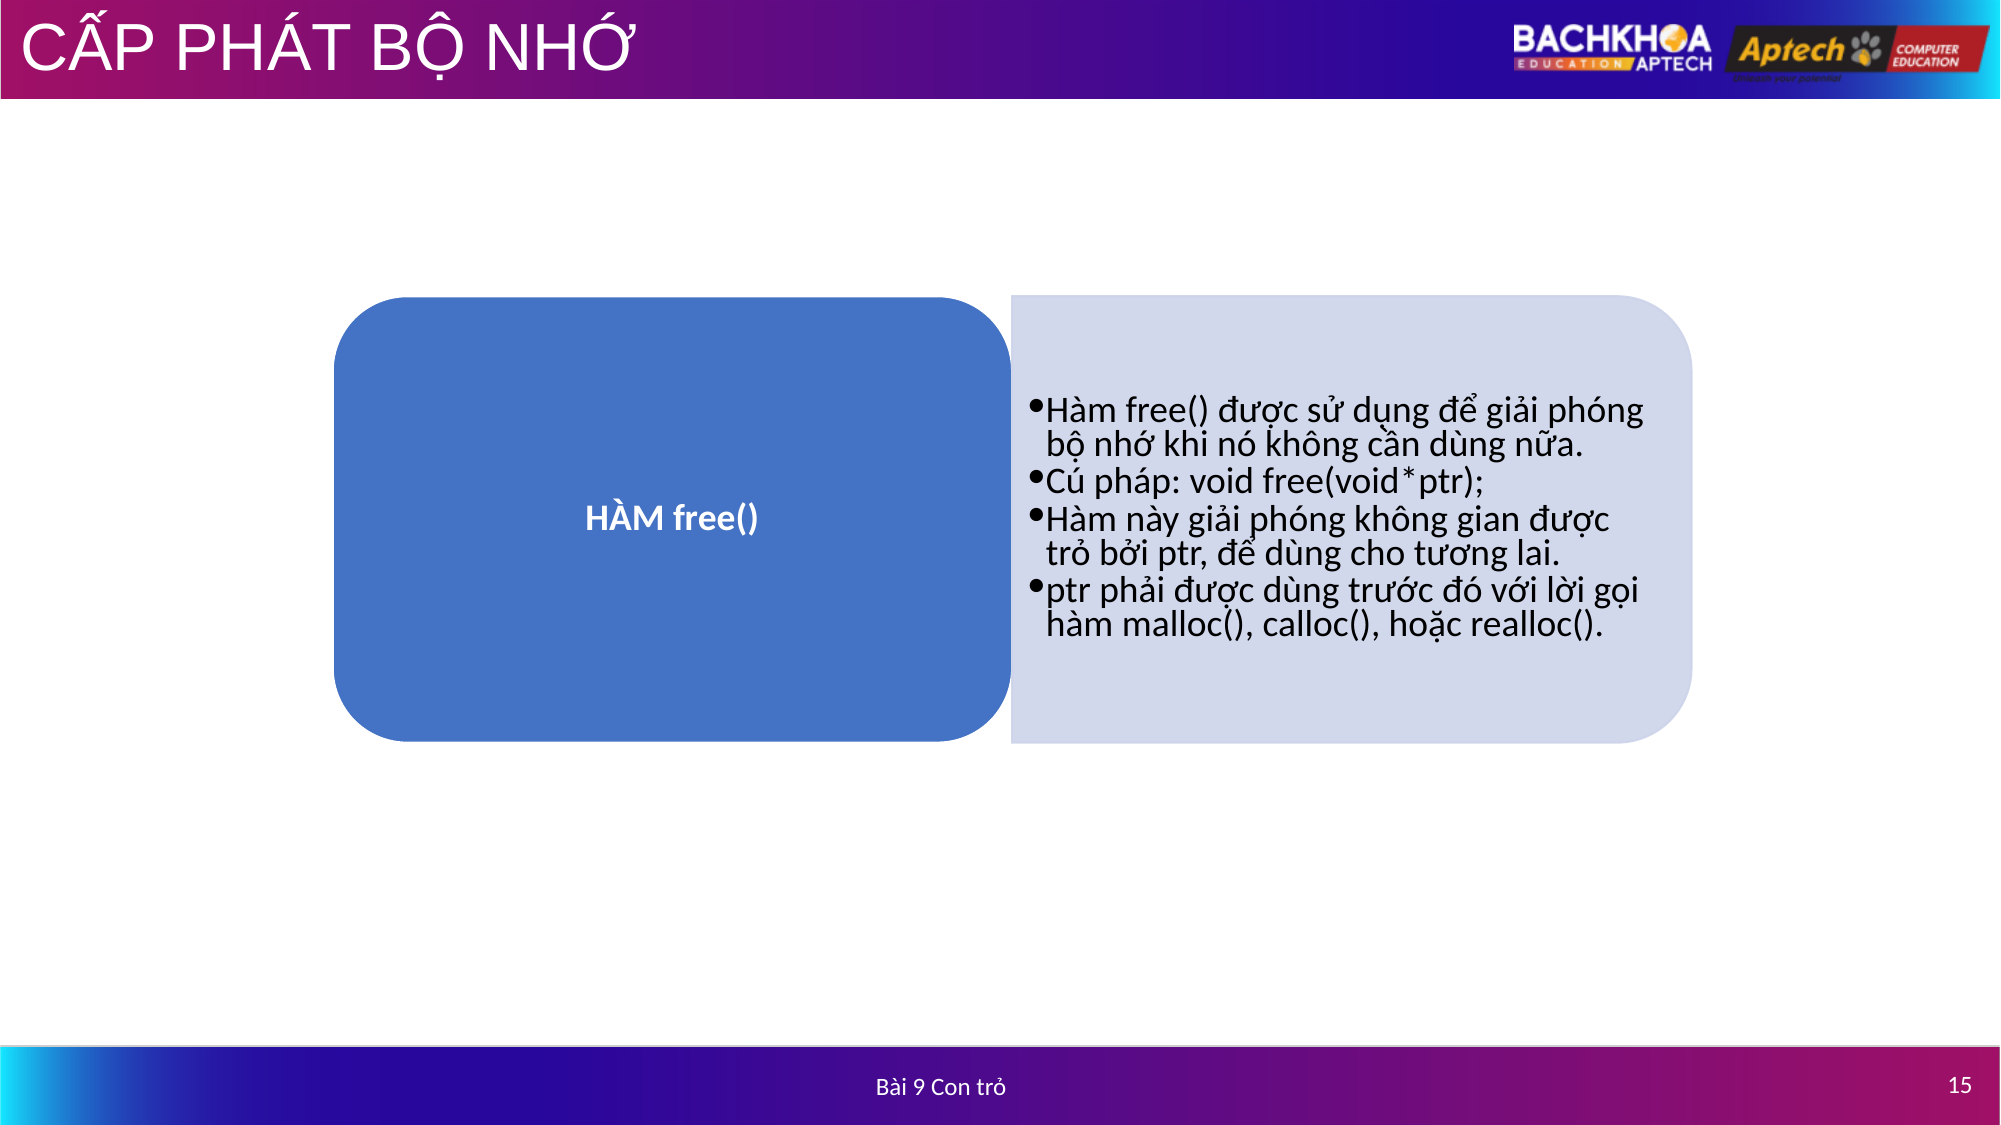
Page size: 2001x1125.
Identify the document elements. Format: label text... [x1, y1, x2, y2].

footer Bài 9 Con trỏ [17, 1055, 1865, 1116]
slide_number ‹#› [1877, 1053, 1988, 1114]
picture [0, 1045, 2000, 1125]
text_box [1012, 296, 1692, 743]
picture [0, 0, 2001, 99]
text_box Hàm free() được sử dụng để giải phóng bộ nhớ khi nó không cần dùng nữa. Cú pháp: void free(void*ptr); Hàm này giải phóng không gian được trỏ bởi ptr, để dùng cho tương lai. ptr phải được dùng trước đó với lời gọi hàm malloc(), calloc(), hoặc realloc(). [1012, 318, 1670, 721]
text_box HÀM free() [332, 296, 1012, 743]
title CẤP PHÁT BỘ NHỚ [4, 5, 1990, 93]
